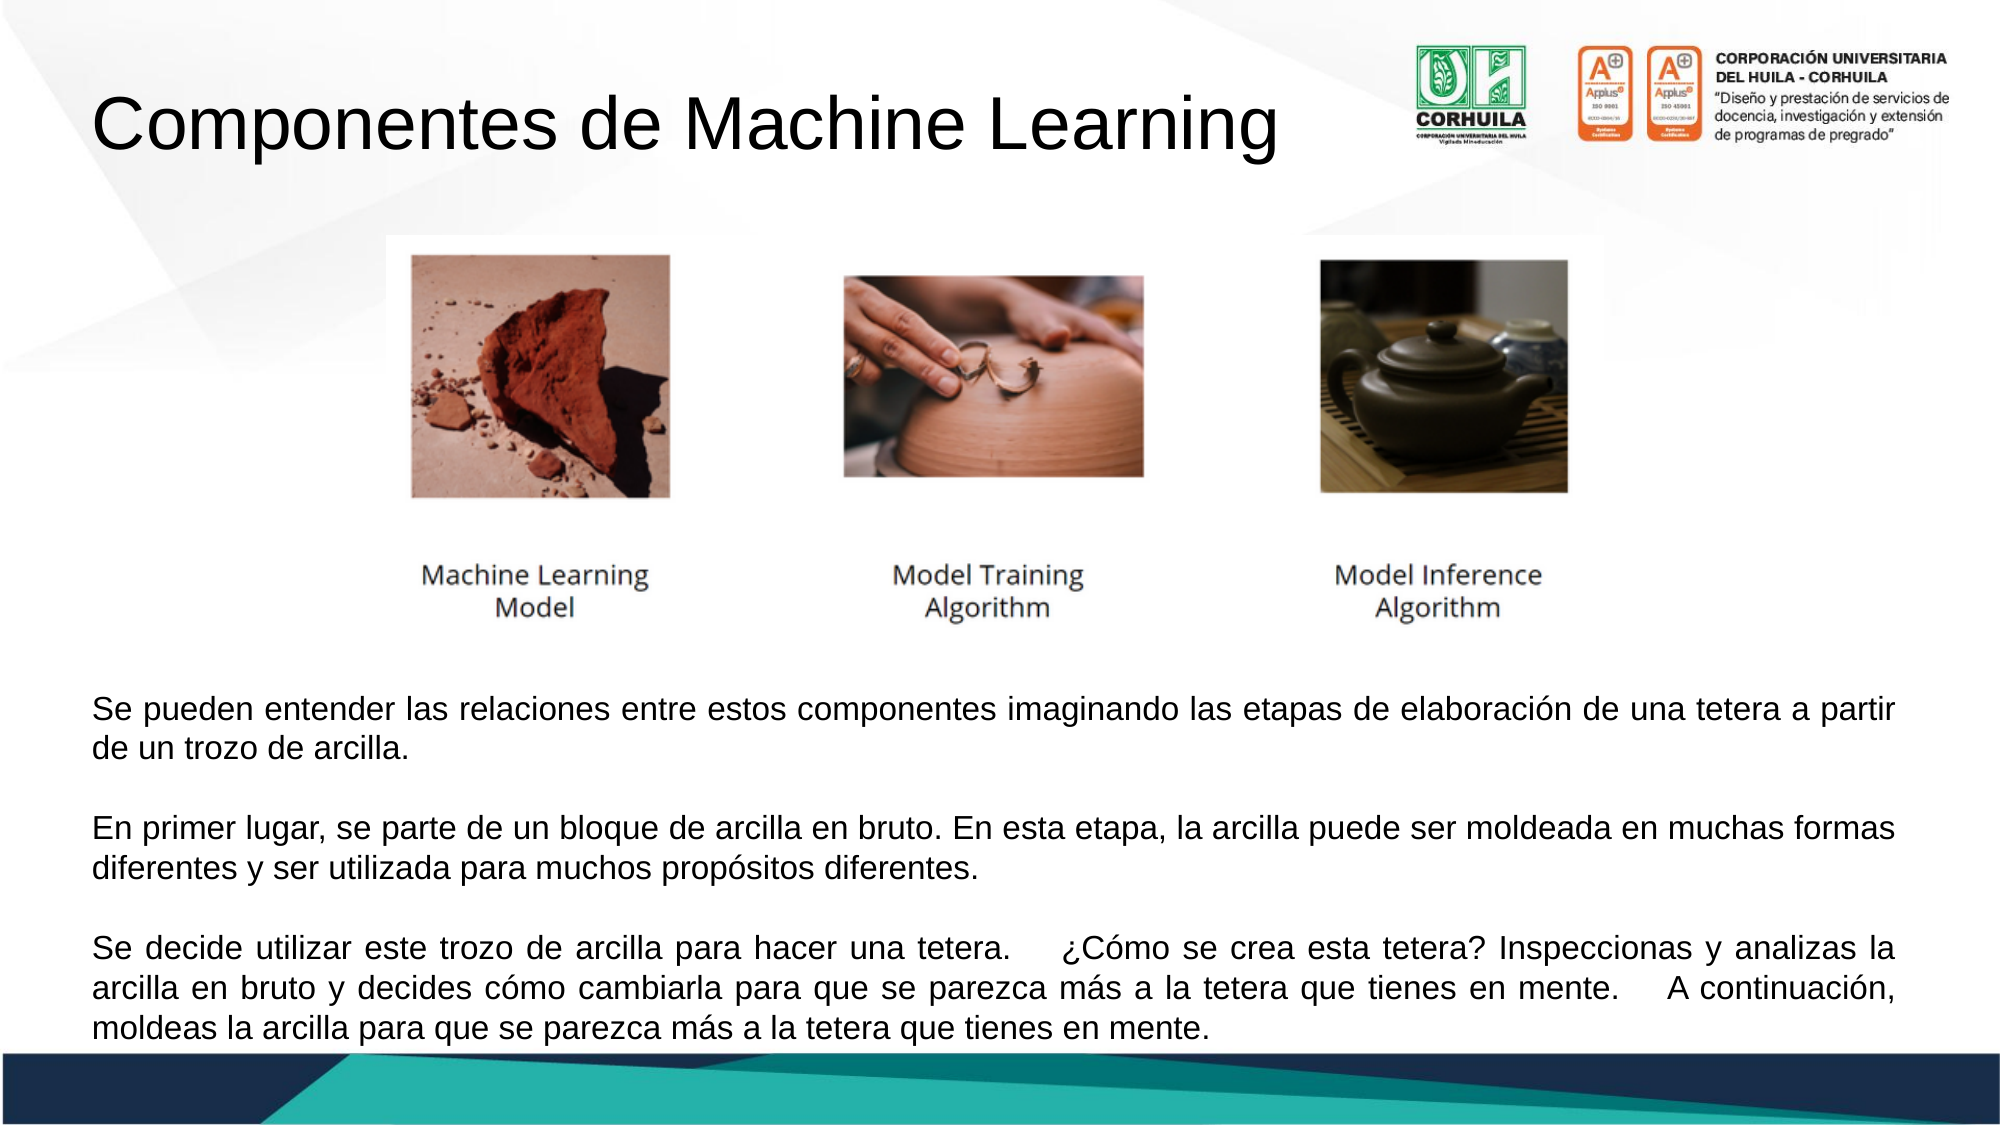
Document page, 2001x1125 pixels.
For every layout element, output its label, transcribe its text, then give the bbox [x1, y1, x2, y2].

text_box Se pueden entender las relaciones entre estos componentes imaginando las etapas de elaboración de una tetera a partir de un trozo de arcilla. En primer lugar, se parte de un bloque de arcilla en bruto. En esta etapa, la arcilla puede ser moldeada en muchas formas diferentes y ser utilizada para muchos propósitos diferentes. Se decide utilizar este trozo de arcilla para hacer una tetera. ¿Cómo se crea esta tetera? Inspeccionas y analizas la arcilla en bruto y decides cómo cambiarla para que se parezca más a la tetera que tienes en mente. A continuación, moldeas la arcilla para que se parezca más a la tetera que tienes en mente. [77, 679, 1914, 1054]
text_box Componentes de Machine Learning [77, 66, 1356, 172]
picture [0, 0, 2000, 1125]
